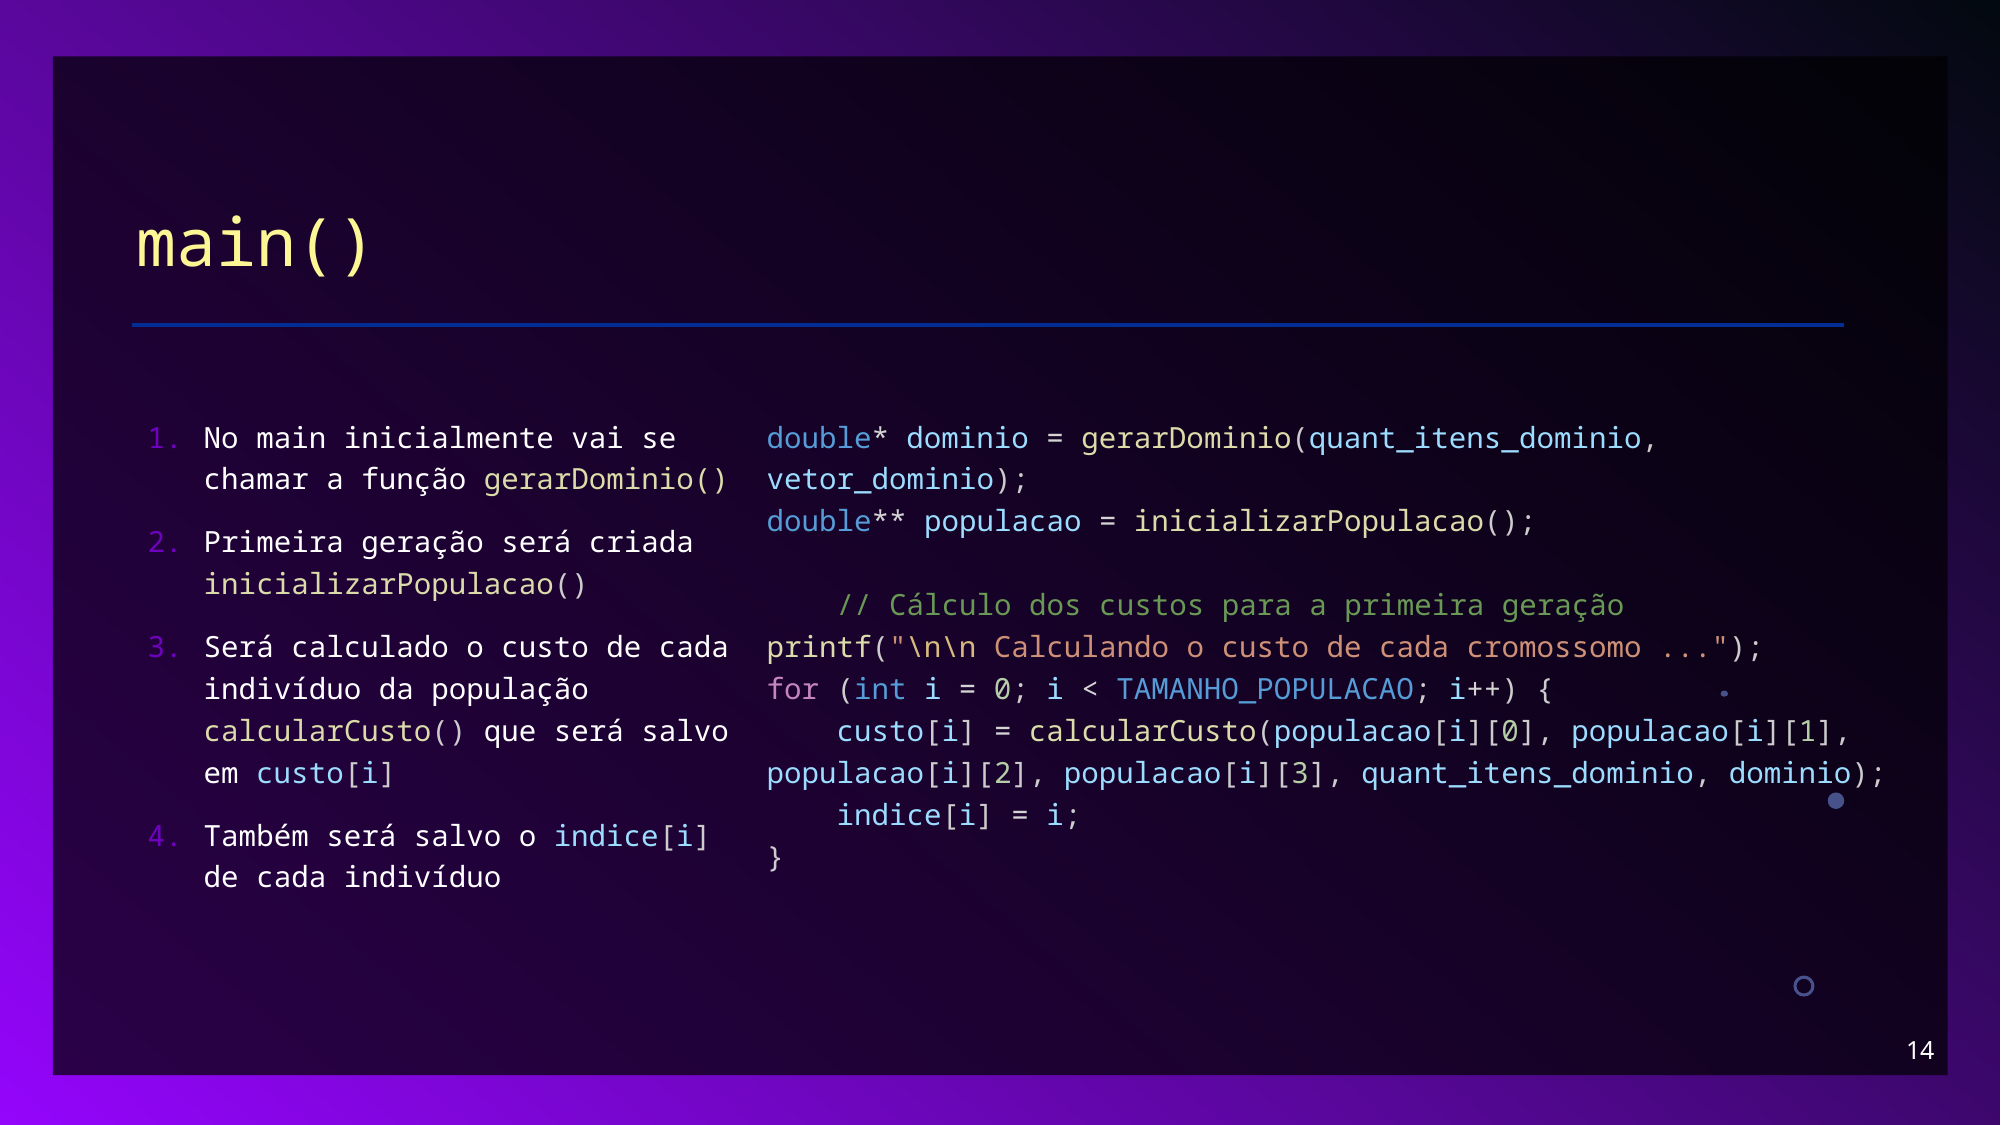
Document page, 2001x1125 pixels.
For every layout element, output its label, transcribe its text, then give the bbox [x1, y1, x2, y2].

list double* dominio = gerarDominio(quant_itens_dominio, vetor_dominio); double** populacao = inicializarPopulacao(); // Cálculo dos custos para a primeira geração printf("\n\n Calculando o custo de cada cromossomo ..."); for (int i = 0; i < TAMANHO_POPULACAO; i++) { custo[i] = calcularCusto(populacao[i][0], populacao[i][1], populacao[i][2], populacao[i][3], quant_itens_dominio, dominio); indice[i] = i; } [751, 404, 1950, 1016]
slide_number 14 [1499, 1021, 1950, 1082]
title main() [121, 70, 1845, 289]
list No main inicialmente vai se chamar a função gerarDominio() Primeira geração será criada inicializarPopulacao() Será calculado o custo de cada indivíduo da população calcularCusto() que será salvo em custo[i] Também será salvo o indice[i] de cada indivíduo [132, 404, 751, 1016]
